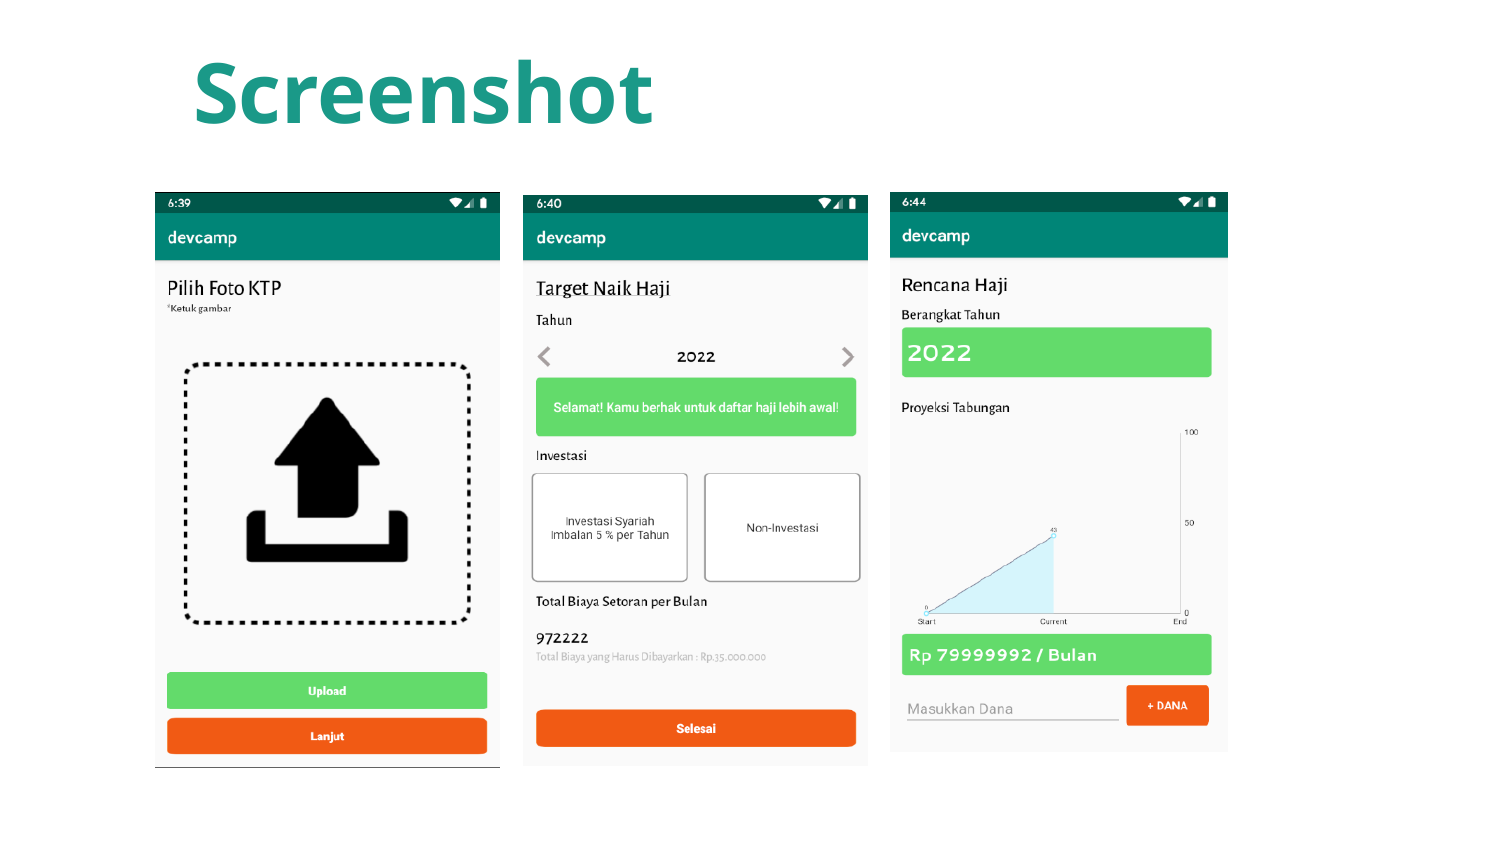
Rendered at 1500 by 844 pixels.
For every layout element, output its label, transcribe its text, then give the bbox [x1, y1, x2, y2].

text_box Screenshot [178, 24, 1096, 132]
picture [890, 192, 1228, 753]
picture [522, 194, 868, 766]
picture [155, 192, 500, 768]
